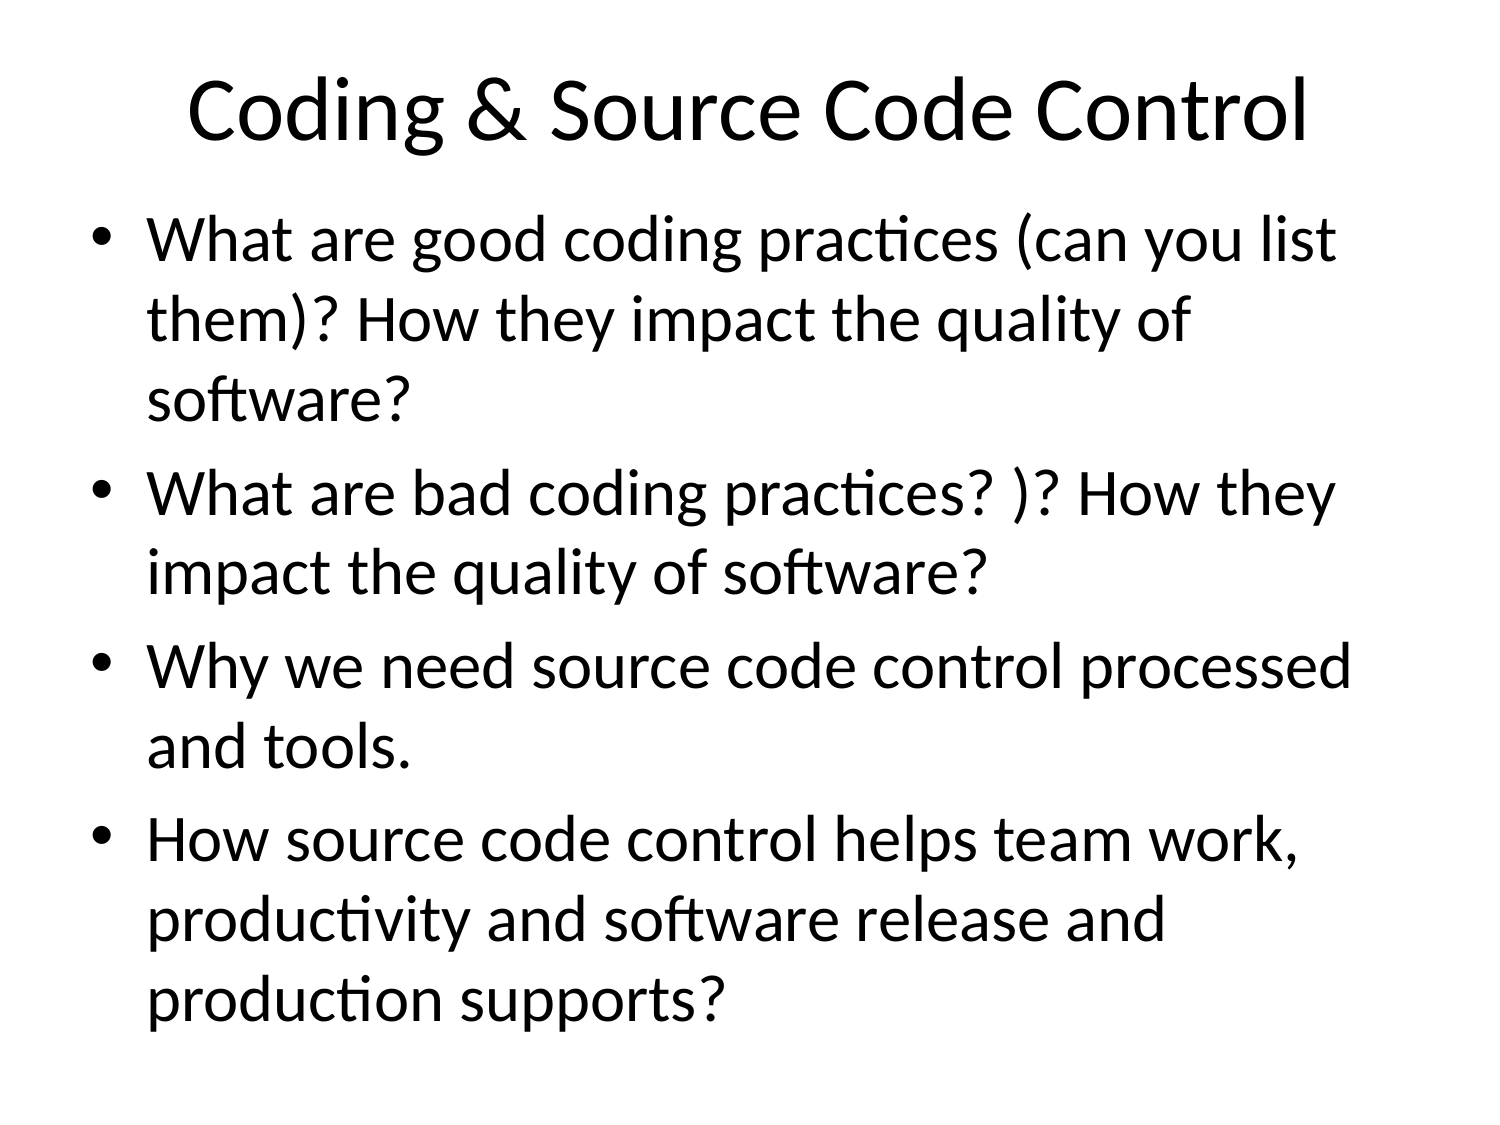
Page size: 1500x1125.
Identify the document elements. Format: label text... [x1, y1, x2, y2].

list What are good coding practices (can you list them)? How they impact the quality of software? What are bad coding practices? )? How they impact the quality of software? Why we need source code control processed and tools. How source code control helps team work, productivity and software release and production supports? [74, 187, 1426, 1076]
title Coding & Source Code Control [74, 44, 1426, 163]
